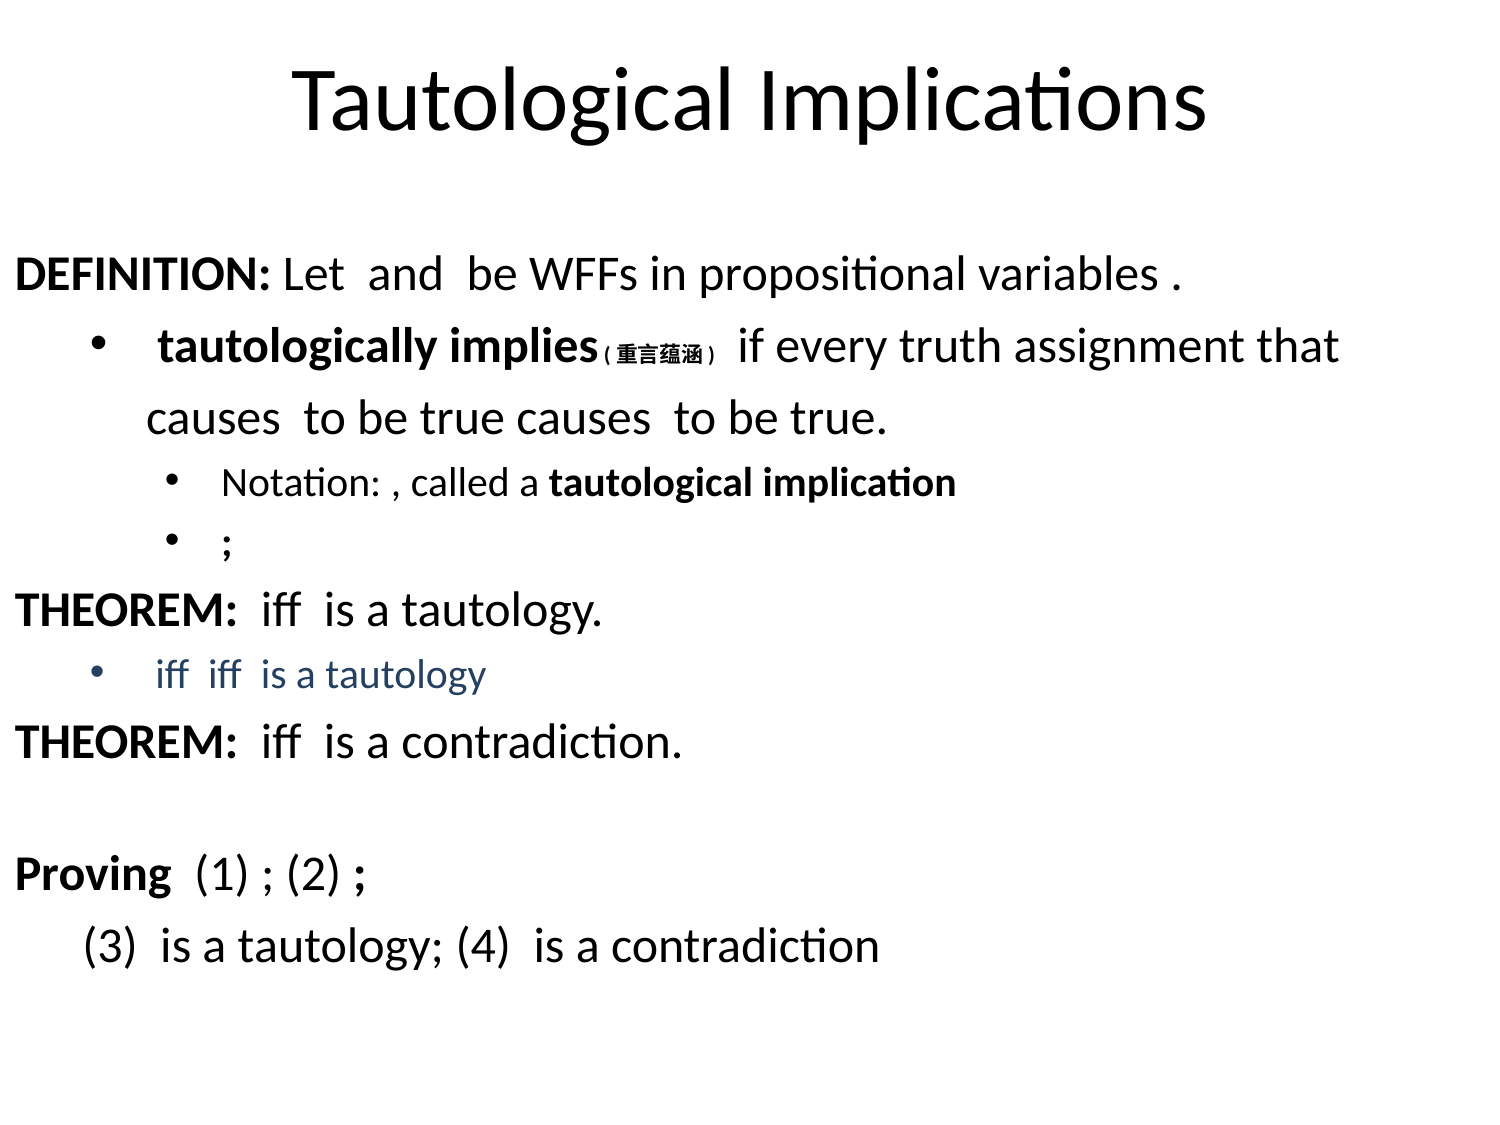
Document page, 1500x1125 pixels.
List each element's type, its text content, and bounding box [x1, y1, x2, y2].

title Tautological Implications [0, 0, 1500, 188]
